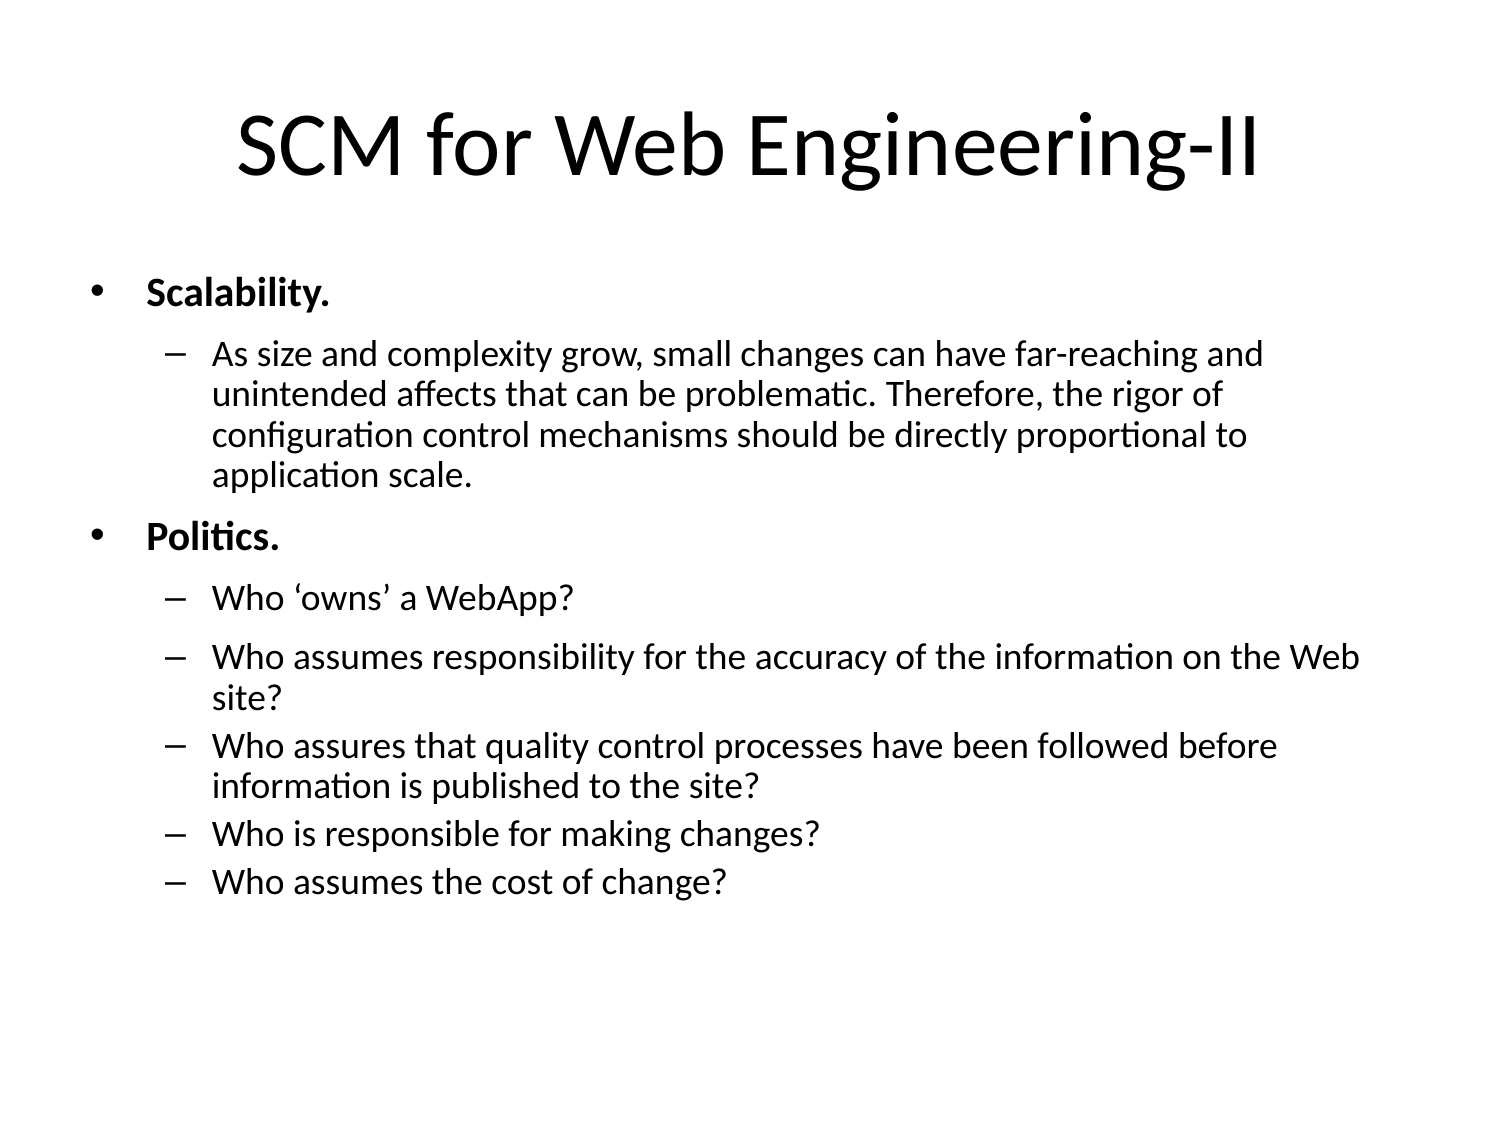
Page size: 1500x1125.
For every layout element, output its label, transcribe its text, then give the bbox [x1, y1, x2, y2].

title SCM for Web Engineering-II [75, 45, 1425, 233]
list Scalability. As size and complexity grow, small changes can have far-reaching and unintended affects that can be problematic. Therefore, the rigor of configuration control mechanisms should be directly proportional to application scale. Politics. Who ‘owns’ a WebApp? Who assumes responsibility for the accuracy of the information on the Web site? Who assures that quality control processes have been followed before information is published to the site? Who is responsible for making changes? Who assumes the cost of change? [75, 262, 1425, 1005]
